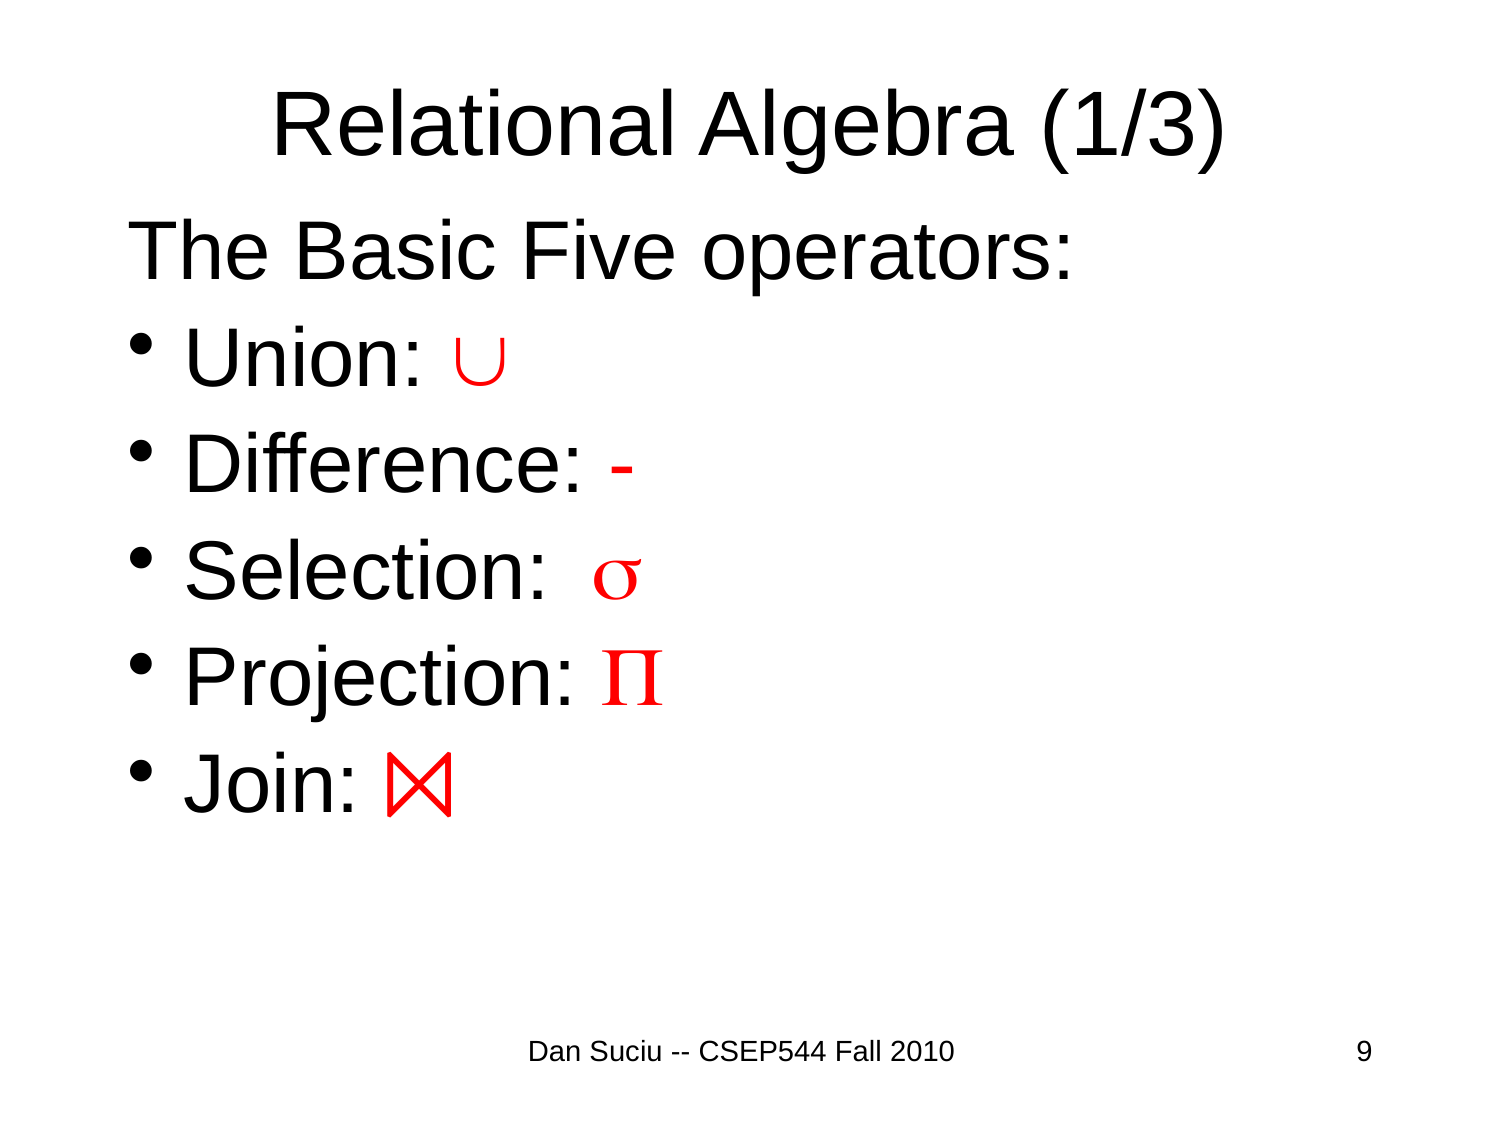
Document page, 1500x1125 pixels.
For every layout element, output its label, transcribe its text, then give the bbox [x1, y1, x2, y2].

slide_number 9 [1074, 1024, 1388, 1101]
list The Basic Five operators: Union:  Difference: - Selection: s Projection: P Join: ⨝ [112, 199, 1426, 926]
title Relational Algebra (1/3) [112, 49, 1388, 188]
footer Dan Suciu -- CSEP544 Fall 2010 [512, 1024, 988, 1101]
